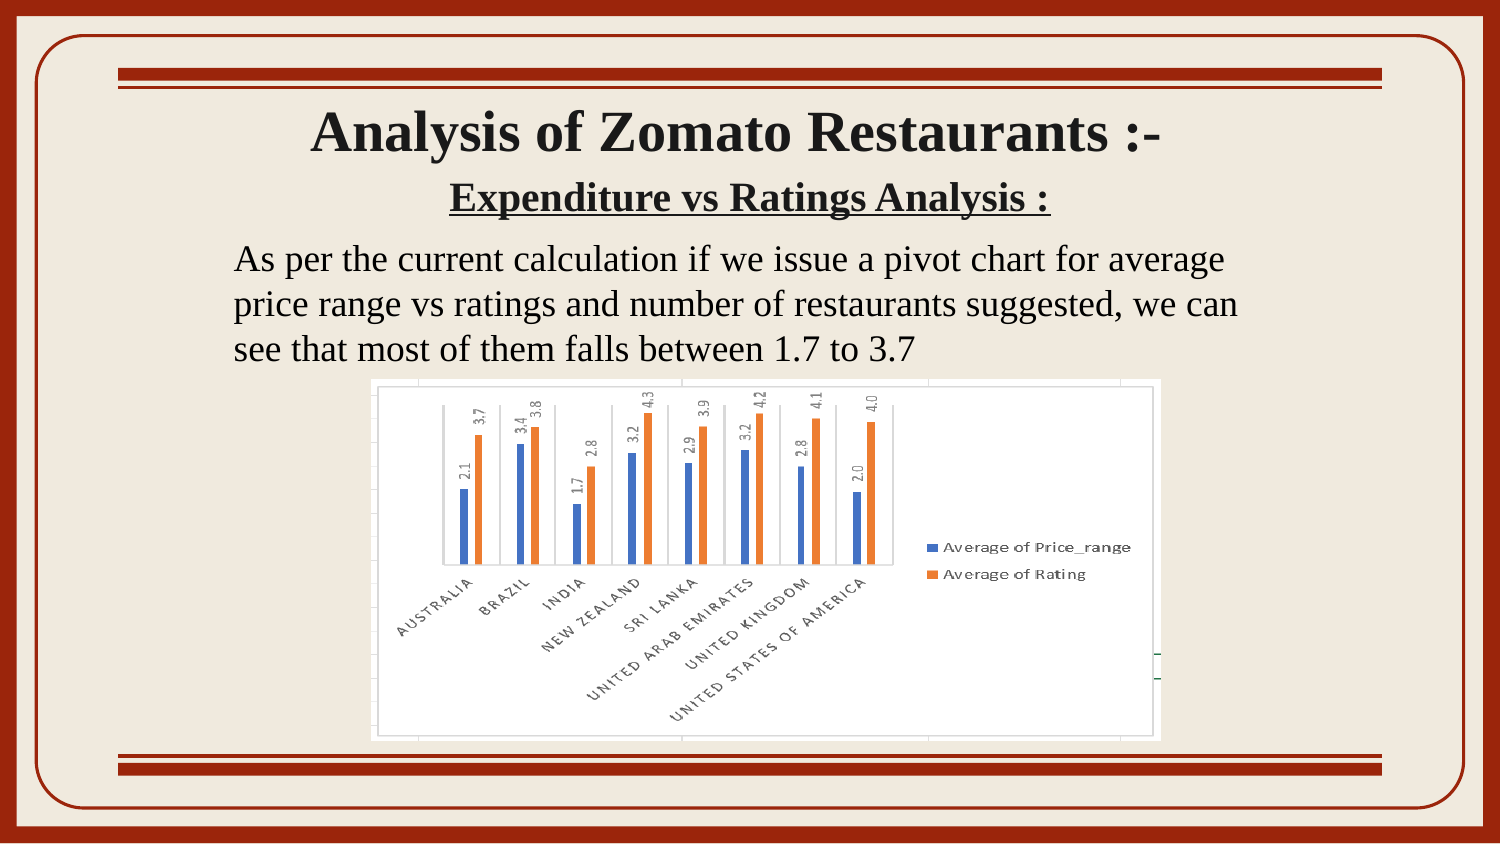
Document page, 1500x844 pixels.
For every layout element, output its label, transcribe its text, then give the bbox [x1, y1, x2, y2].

picture [370, 378, 1161, 742]
text_box Analysis of Zomato Restaurants :- [104, 77, 1369, 172]
text_box As per the current calculation if we issue a pivot chart for average price range vs ratings and number of restaurants suggested, we can see that most of them falls between 1.7 to 3.7 [218, 226, 1282, 411]
title Expenditure vs Ratings Analysis : [176, 172, 1324, 232]
